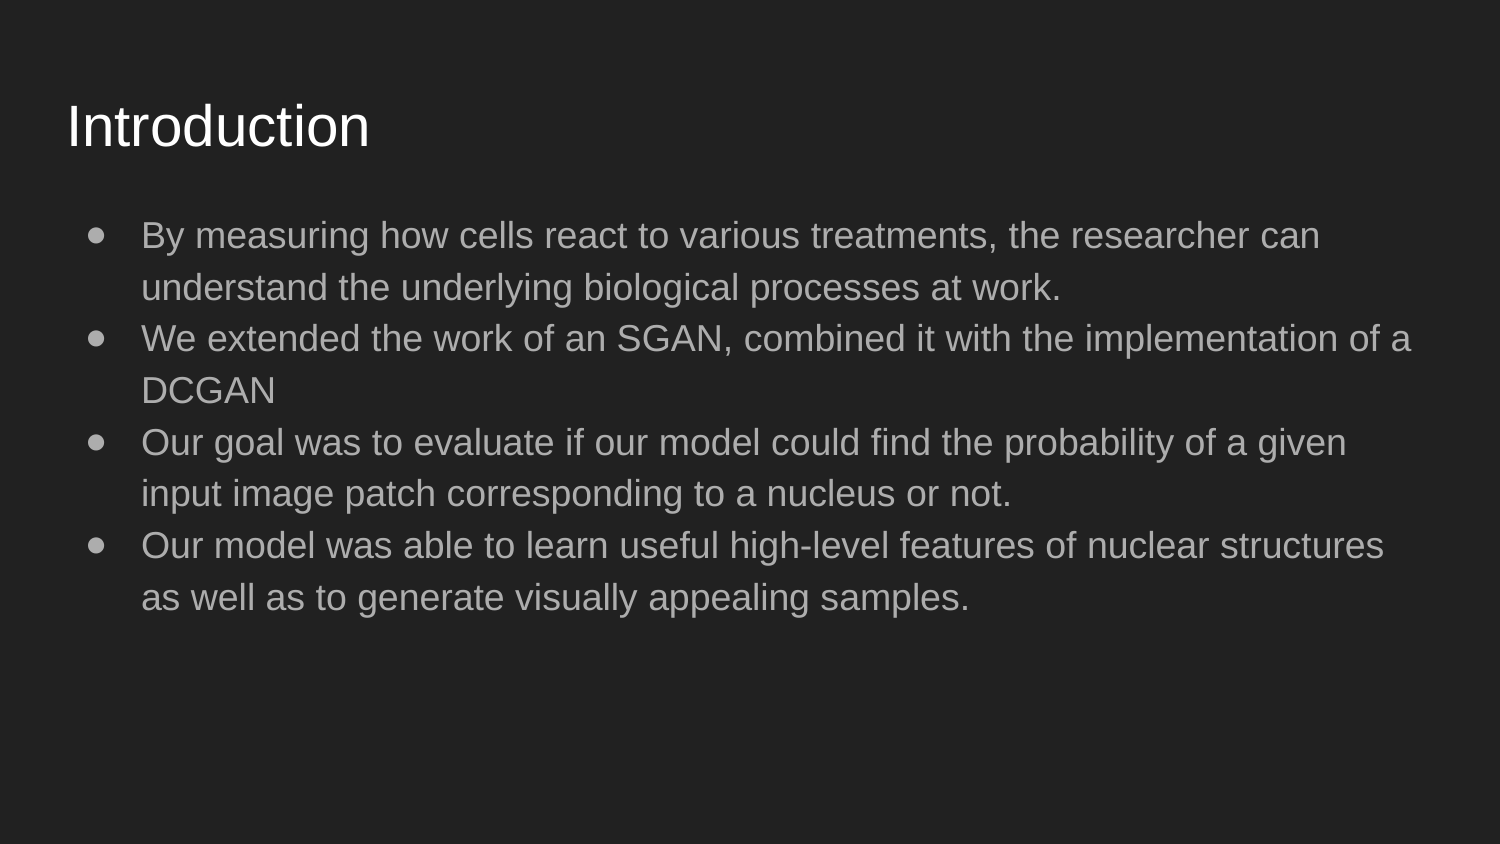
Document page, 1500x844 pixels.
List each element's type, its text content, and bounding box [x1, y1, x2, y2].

title Introduction [51, 72, 1449, 167]
list By measuring how cells react to various treatments, the researcher can understand the underlying biological processes at work. We extended the work of an SGAN, combined it with the implementation of a DCGAN Our goal was to evaluate if our model could find the probability of a given input image patch corresponding to a nucleus or not. Our model was able to learn useful high-level features of nuclear structures as well as to generate visually appealing samples. [51, 189, 1449, 750]
